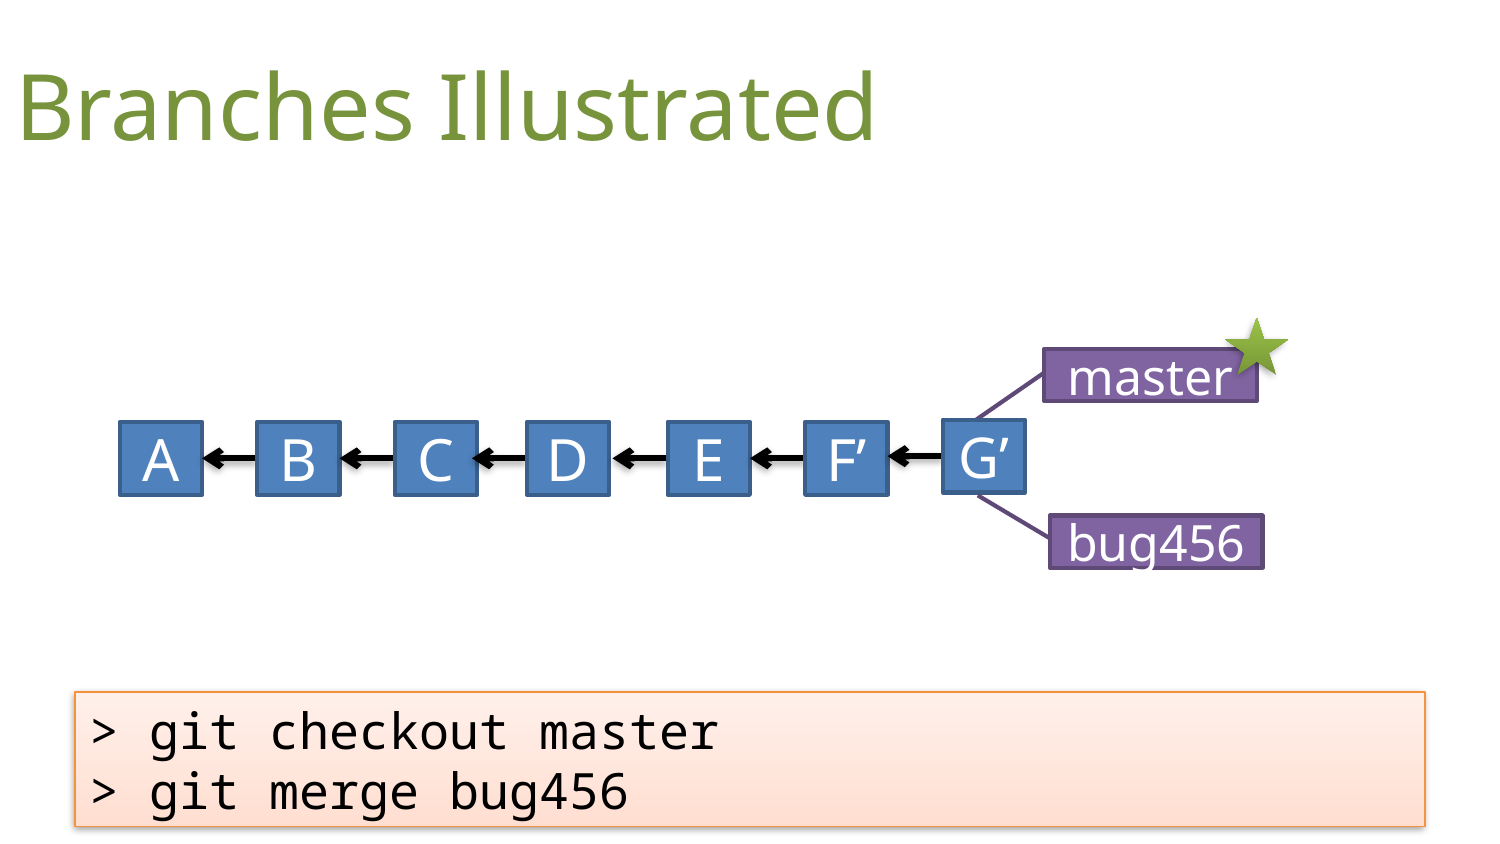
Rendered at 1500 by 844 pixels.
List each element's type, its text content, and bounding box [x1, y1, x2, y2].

text_box E [666, 420, 752, 497]
text_box bug456 [976, 493, 1265, 570]
text_box B [255, 420, 342, 497]
title Branches Illustrated [0, 33, 1350, 175]
text_box [1225, 317, 1289, 375]
text_box C [393, 420, 479, 497]
text_box G’ [941, 418, 1027, 495]
text_box > git checkout master > git merge bug456 [74, 691, 1426, 827]
text_box A [118, 420, 204, 497]
text_box master [974, 347, 1259, 418]
text_box D [525, 420, 611, 497]
text_box F’ [803, 420, 890, 497]
